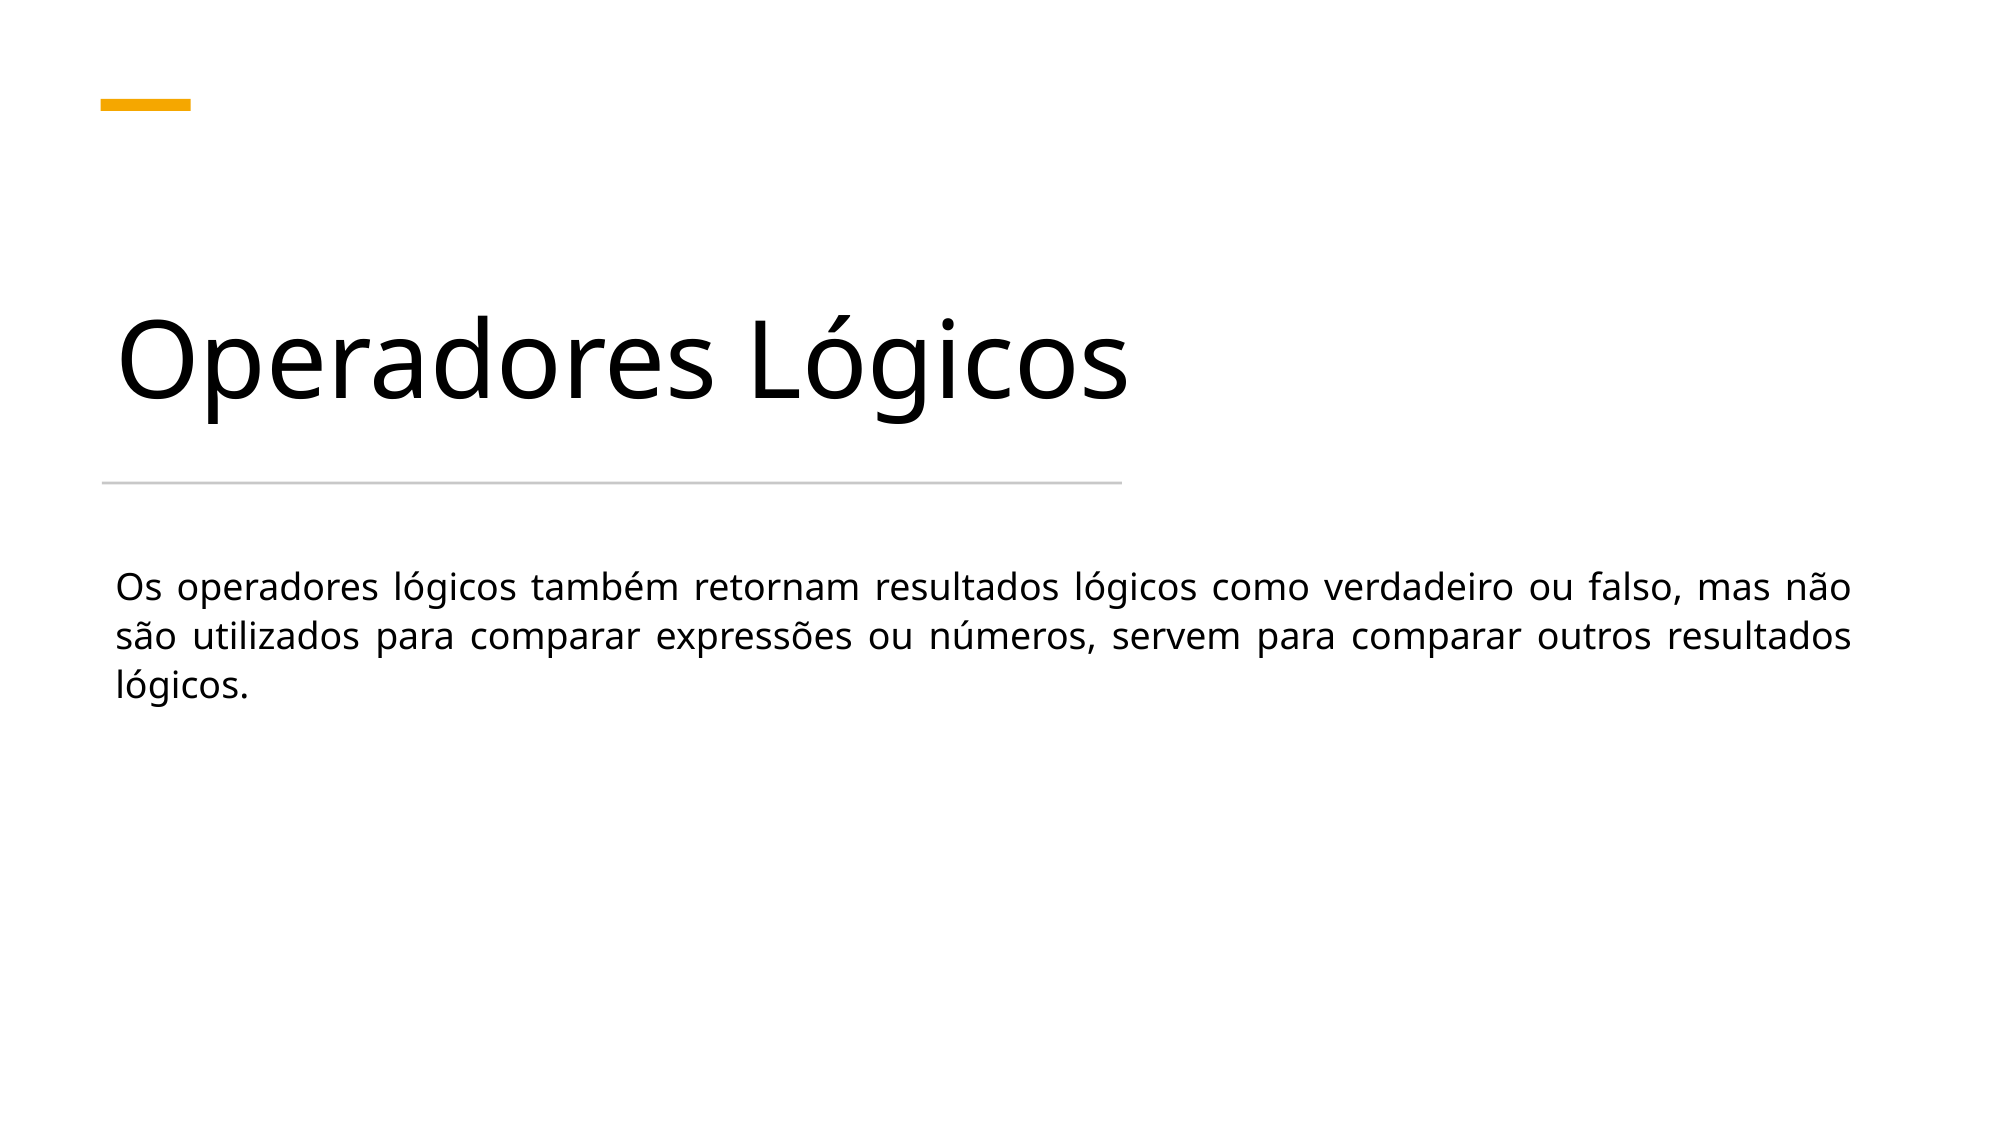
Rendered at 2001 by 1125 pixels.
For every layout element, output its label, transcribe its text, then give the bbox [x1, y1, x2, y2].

title Operadores Lógicos [100, 176, 1310, 429]
list Os operadores lógicos também retornam resultados lógicos como verdadeiro ou falso, mas não são utilizados para comparar expressões ou números, servem para comparar outros resultados lógicos. [100, 550, 1869, 1014]
